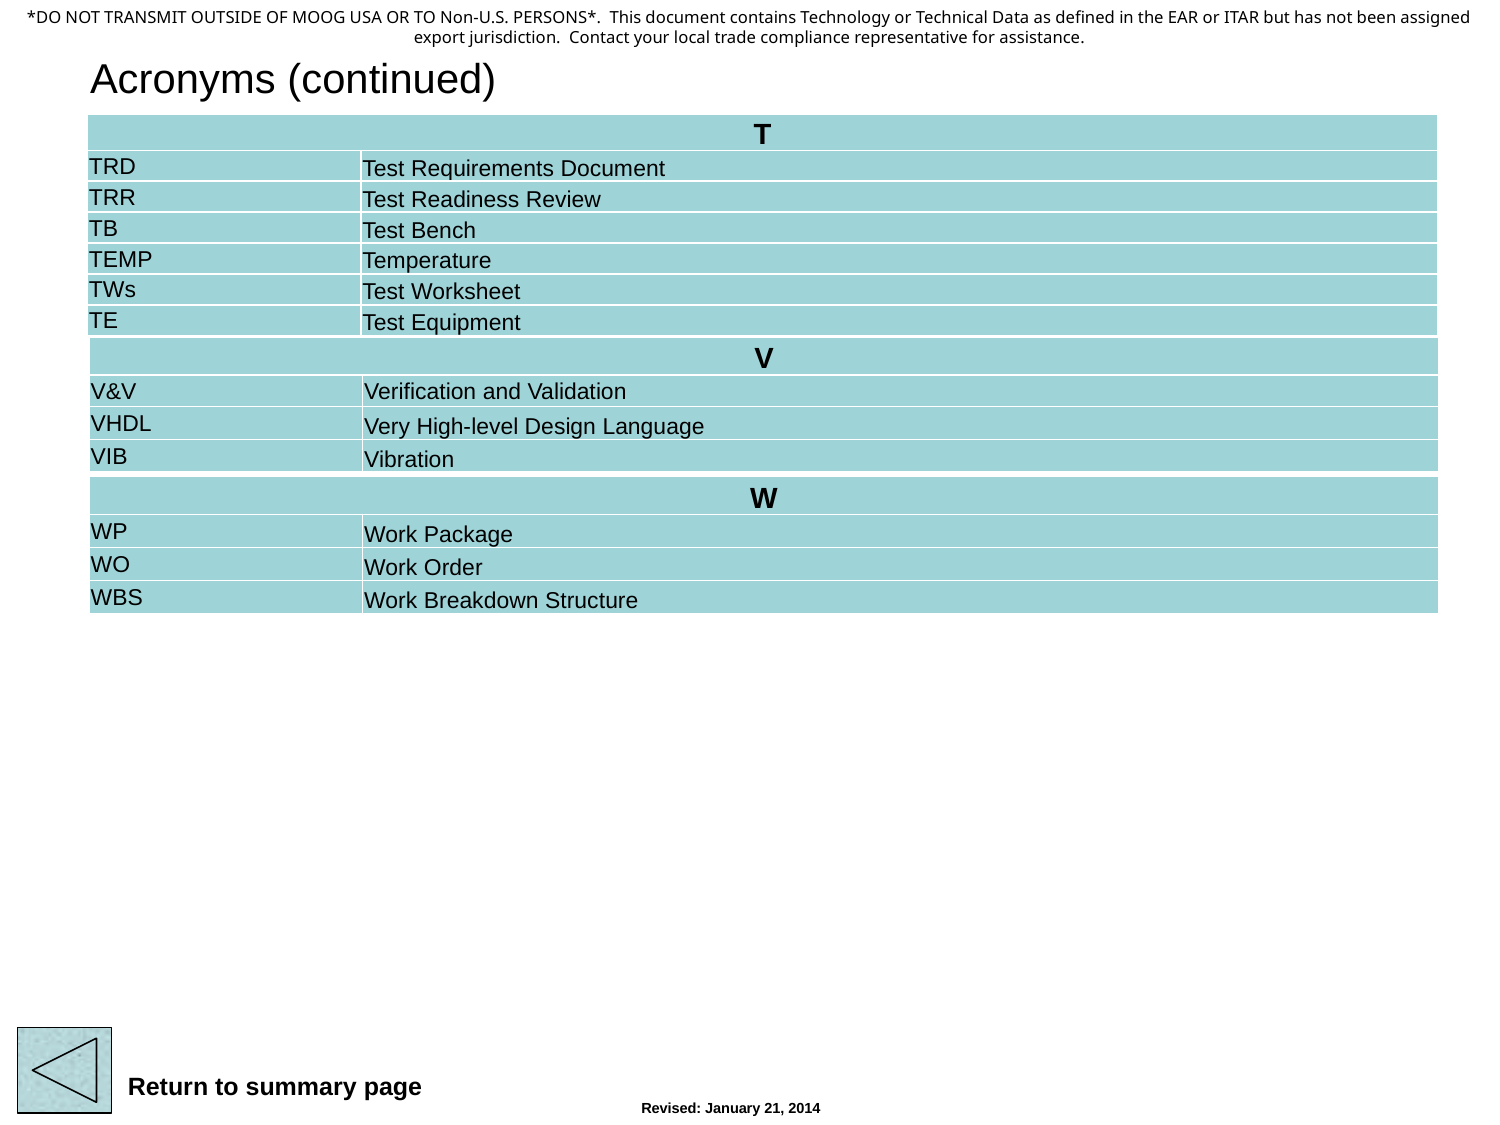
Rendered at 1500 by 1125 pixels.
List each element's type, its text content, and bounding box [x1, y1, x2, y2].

table_cell VIB [90, 440, 362, 471]
text_box Revised: January 21, 2014 [626, 1092, 836, 1125]
table_header W [90, 477, 1438, 514]
text_box Return to summary page [113, 1063, 438, 1109]
table_cell TB [88, 213, 360, 242]
table_cell WO [90, 548, 362, 580]
table_cell Test Requirements Document [362, 151, 1437, 180]
table_cell WBS [90, 581, 362, 613]
table_cell TWs [88, 275, 360, 304]
table_cell Work Order [363, 548, 1438, 580]
table_cell Very High-level Design Language [363, 407, 1438, 439]
table_cell Work Package [363, 515, 1438, 547]
table_cell Test Bench [362, 213, 1437, 242]
table_cell TEMP [88, 244, 360, 273]
table_cell TRR [88, 182, 360, 211]
table_cell Verification and Validation [363, 376, 1438, 406]
table_cell Temperature [362, 244, 1437, 273]
table_cell Test Worksheet [362, 275, 1437, 304]
table_cell Work Breakdown Structure [363, 581, 1438, 613]
table_cell VHDL [90, 407, 362, 439]
table_cell Test Readiness Review [362, 182, 1437, 211]
table_cell V&V [90, 376, 362, 406]
table_cell TRD [88, 151, 360, 180]
table_cell WP [90, 515, 362, 547]
text_box [17, 1027, 112, 1113]
table_header T [88, 115, 1437, 150]
table_cell Test Equipment [362, 306, 1437, 335]
table_header V [90, 338, 1438, 374]
table_cell Vibration [363, 440, 1438, 471]
title Acronyms (continued) [75, 45, 1425, 108]
table_cell TE [88, 306, 360, 335]
